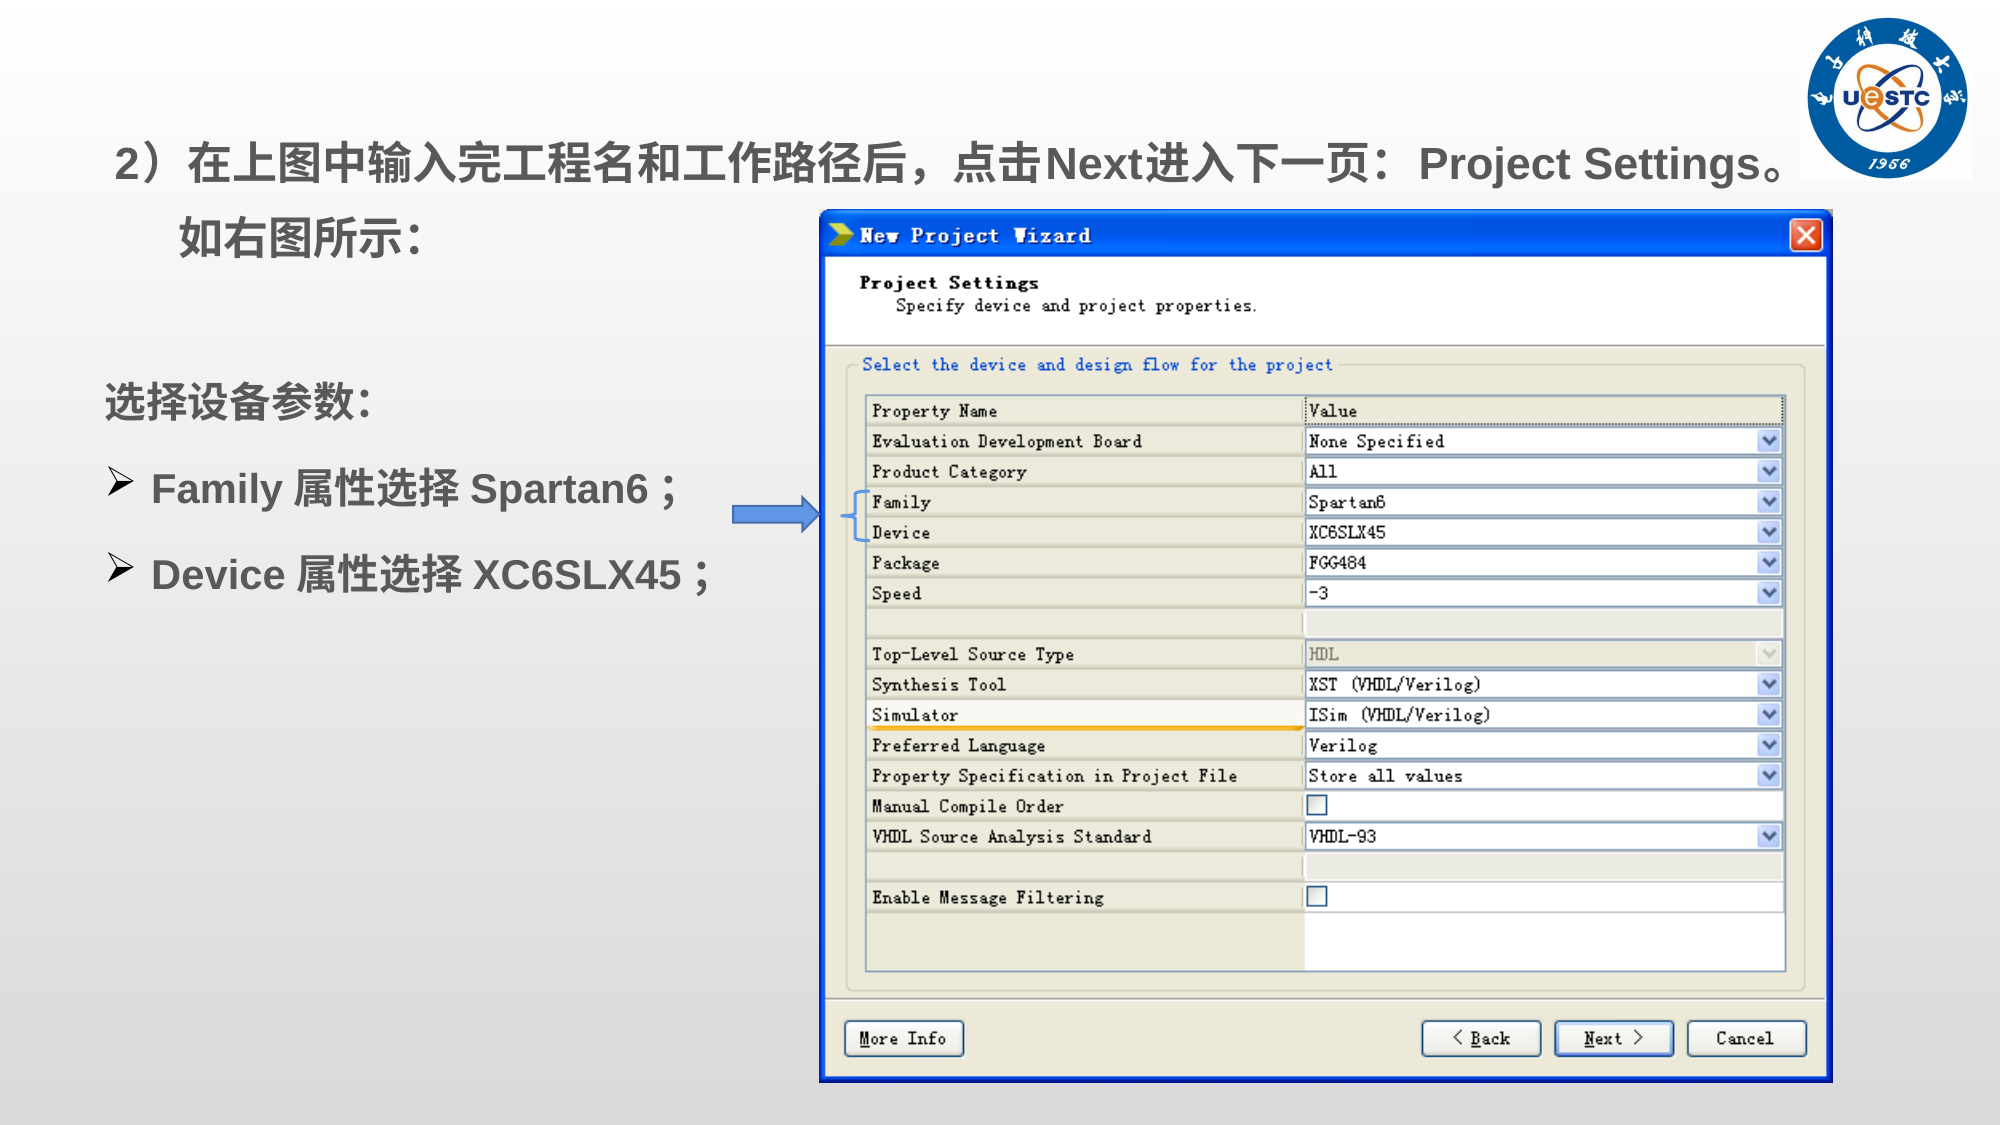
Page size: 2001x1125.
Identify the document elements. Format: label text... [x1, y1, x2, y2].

list 2）在上图中输入完工程名和工作路径后，点击Next进入下一页：Project Settings。 如右图所示： [99, 110, 1900, 338]
text_box [732, 494, 819, 534]
text_box 选择设备参数： Family属性选择Spartan6； Device属性选择XC6SLX45； [89, 353, 788, 606]
picture [819, 209, 1833, 1083]
picture [1800, 14, 1972, 181]
